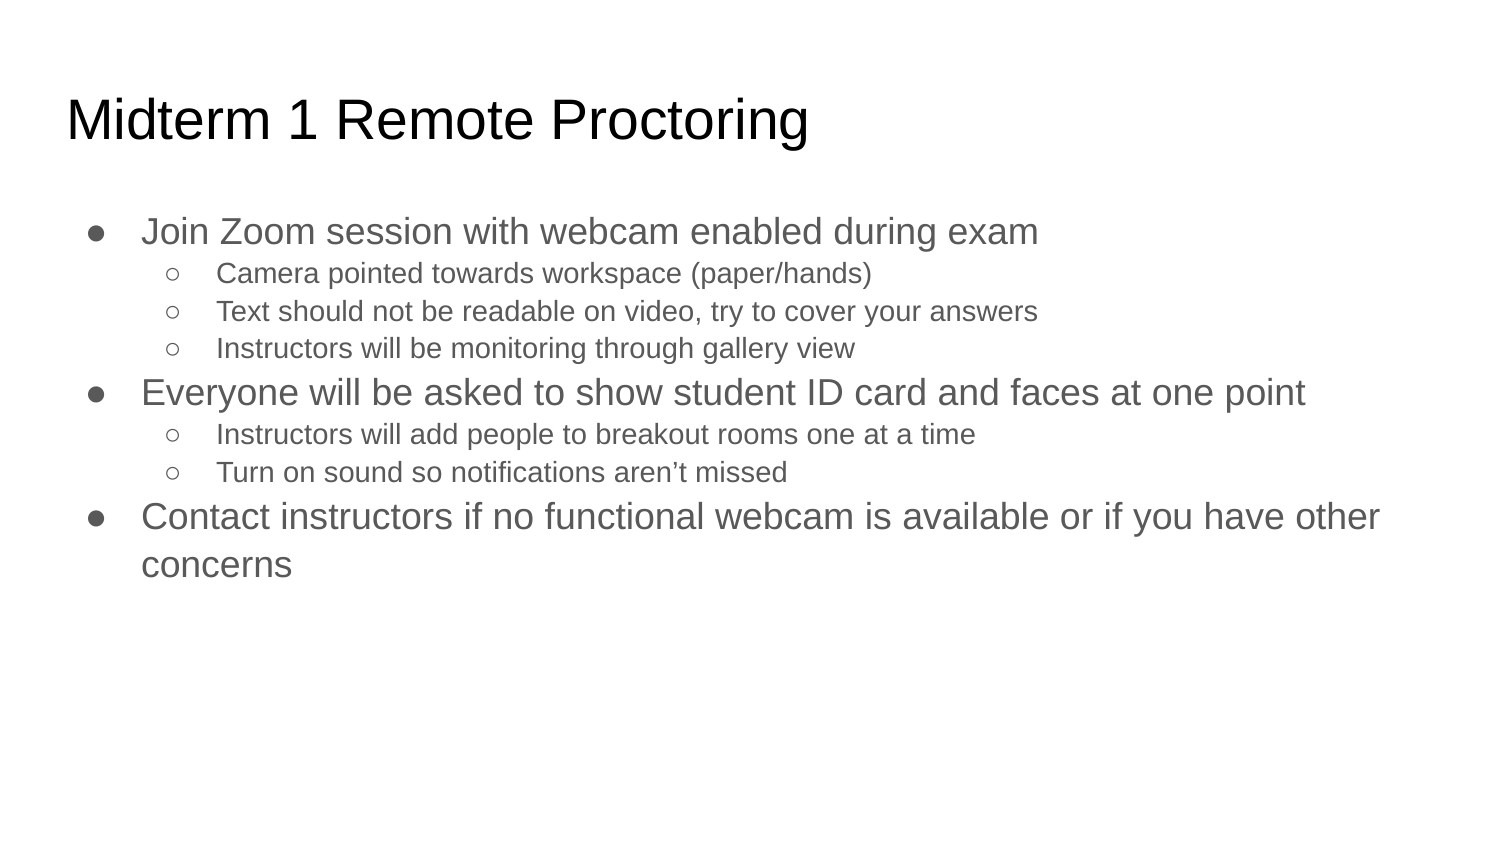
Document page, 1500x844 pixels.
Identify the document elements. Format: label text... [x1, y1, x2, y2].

list Join Zoom session with webcam enabled during exam Camera pointed towards workspace (paper/hands) Text should not be readable on video, try to cover your answers Instructors will be monitoring through gallery view Everyone will be asked to show student ID card and faces at one point Instructors will add people to breakout rooms one at a time Turn on sound so notifications aren’t missed Contact instructors if no functional webcam is available or if you have other concerns [51, 189, 1449, 750]
title Midterm 1 Remote Proctoring [51, 72, 1449, 167]
